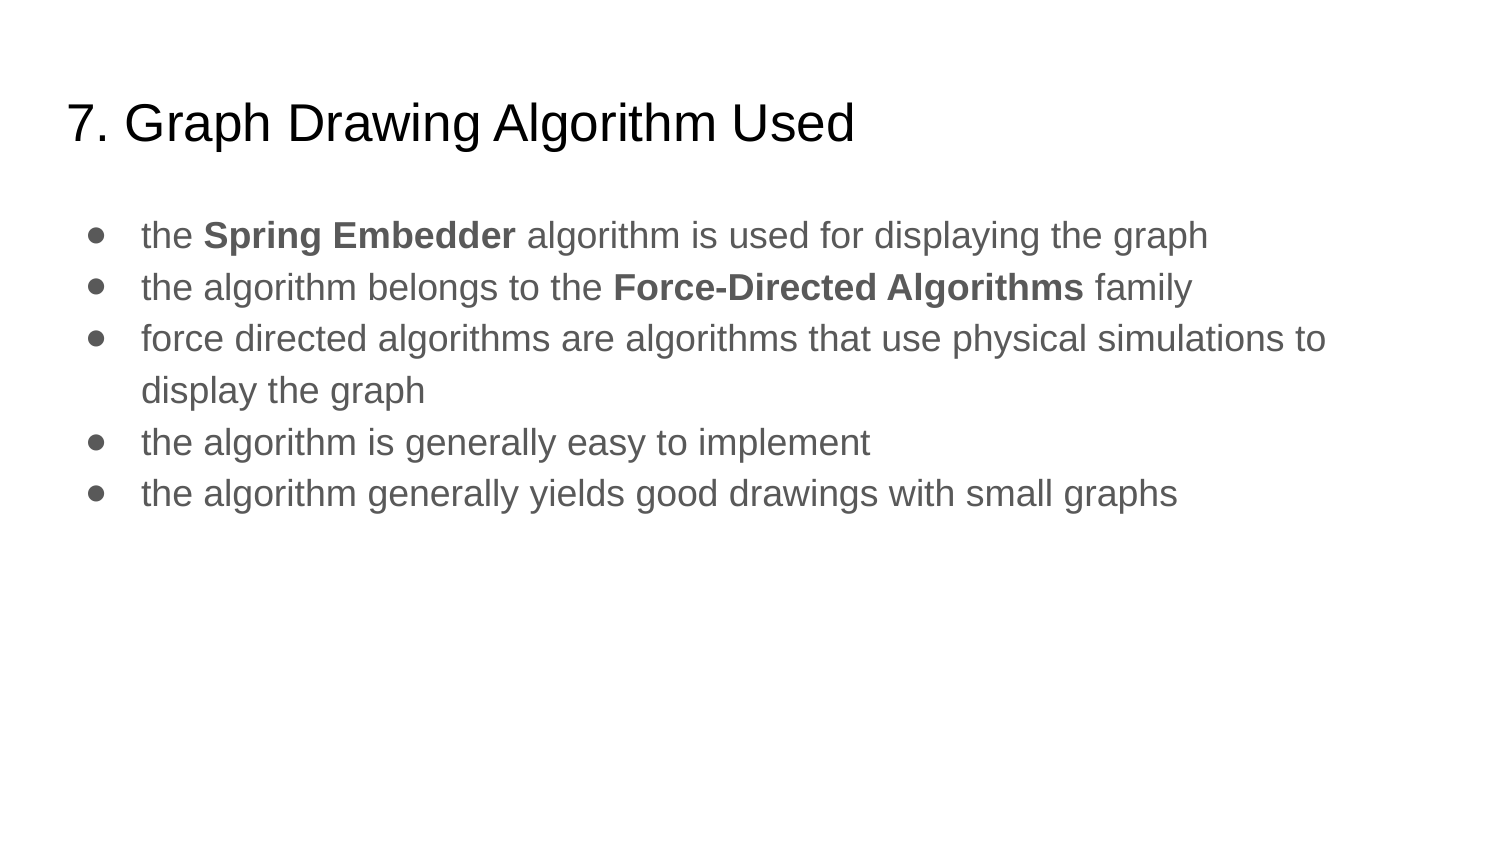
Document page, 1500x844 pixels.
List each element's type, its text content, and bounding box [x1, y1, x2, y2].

list the Spring Embedder algorithm is used for displaying the graph the algorithm belongs to the Force-Directed Algorithms family force directed algorithms are algorithms that use physical simulations to display the graph the algorithm is generally easy to implement the algorithm generally yields good drawings with small graphs [51, 189, 1449, 811]
title 7. Graph Drawing Algorithm Used [51, 72, 1449, 167]
